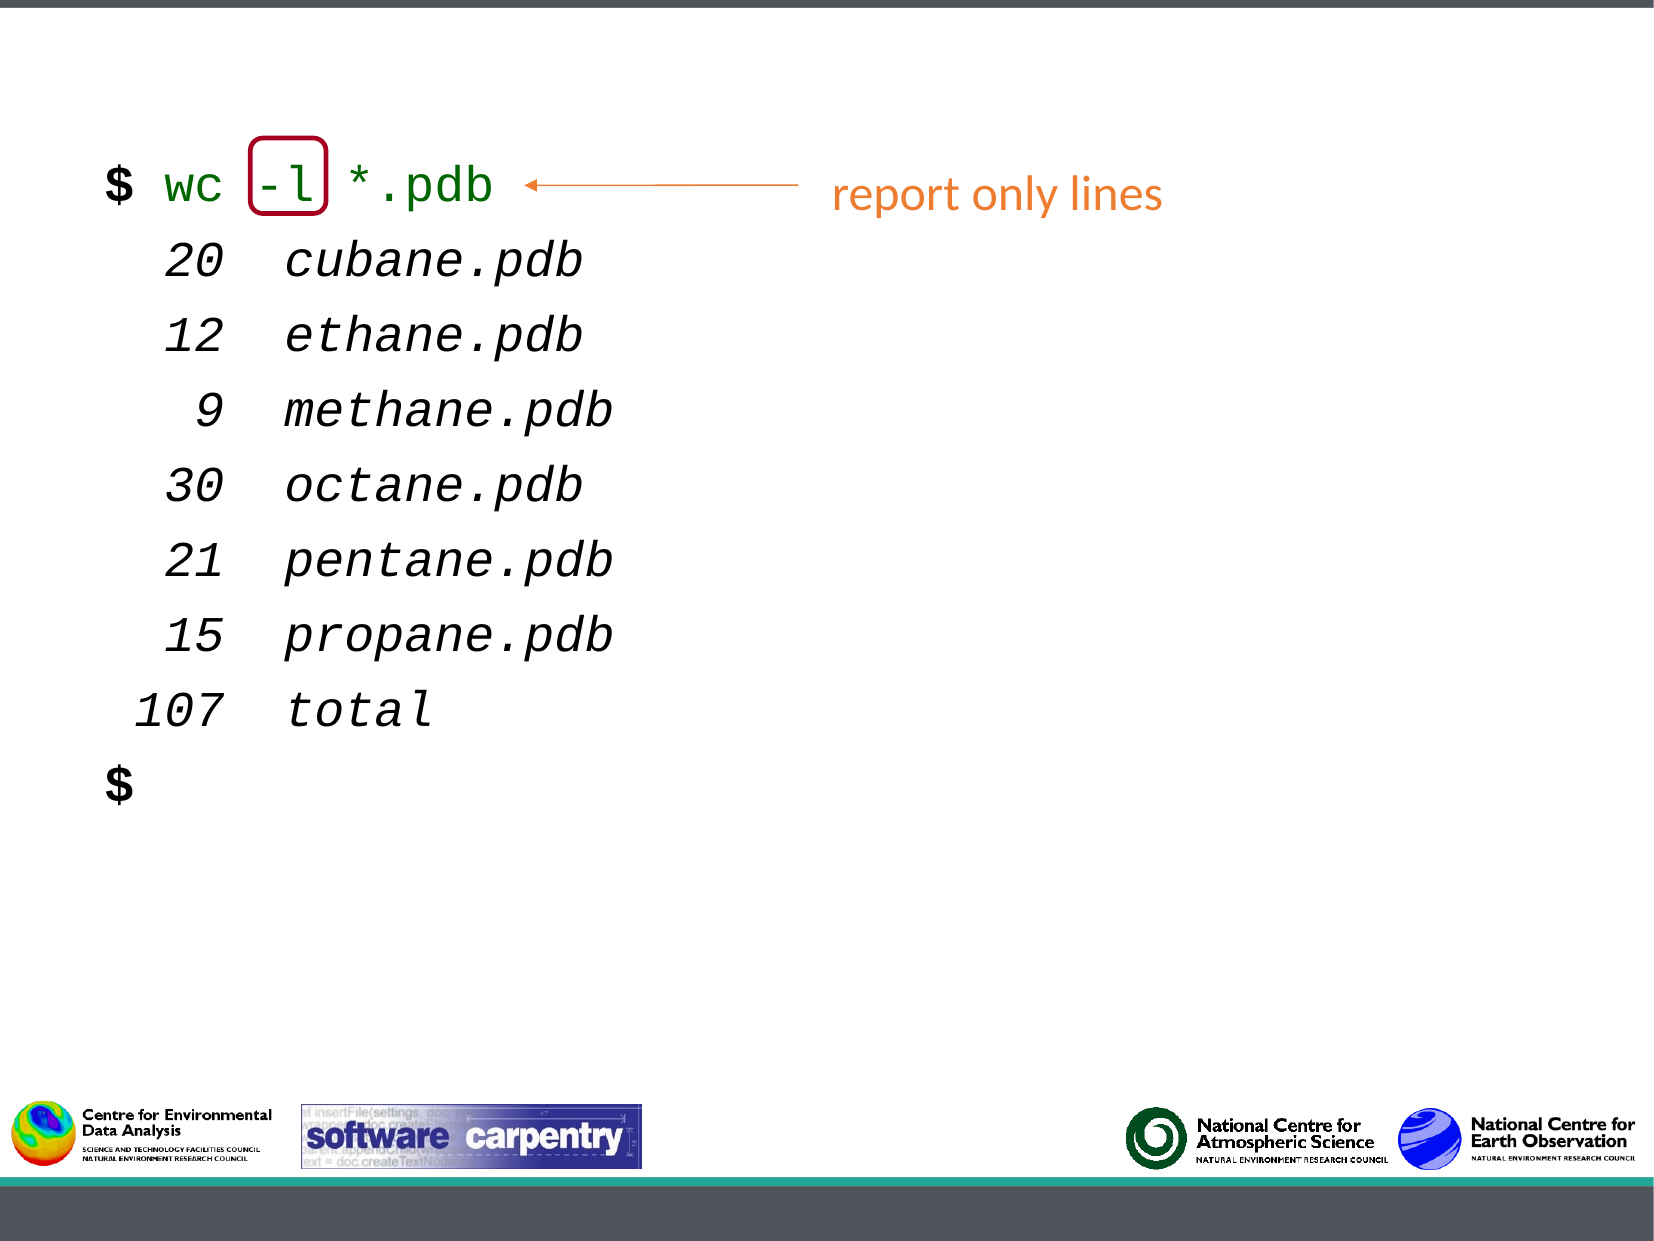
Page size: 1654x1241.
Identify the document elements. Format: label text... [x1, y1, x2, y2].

picture [0, 0, 1654, 1241]
text_box report only lines [817, 137, 1602, 469]
text_box $ wc -l *.pdb 20 cubane.pdb 12 ethane.pdb 9 methane.pdb 30 octane.pdb 21 pentane.pdb 15 propane.pdb 107 total $ [89, 128, 1512, 1131]
text_box [524, 179, 799, 192]
text_box [250, 138, 327, 214]
